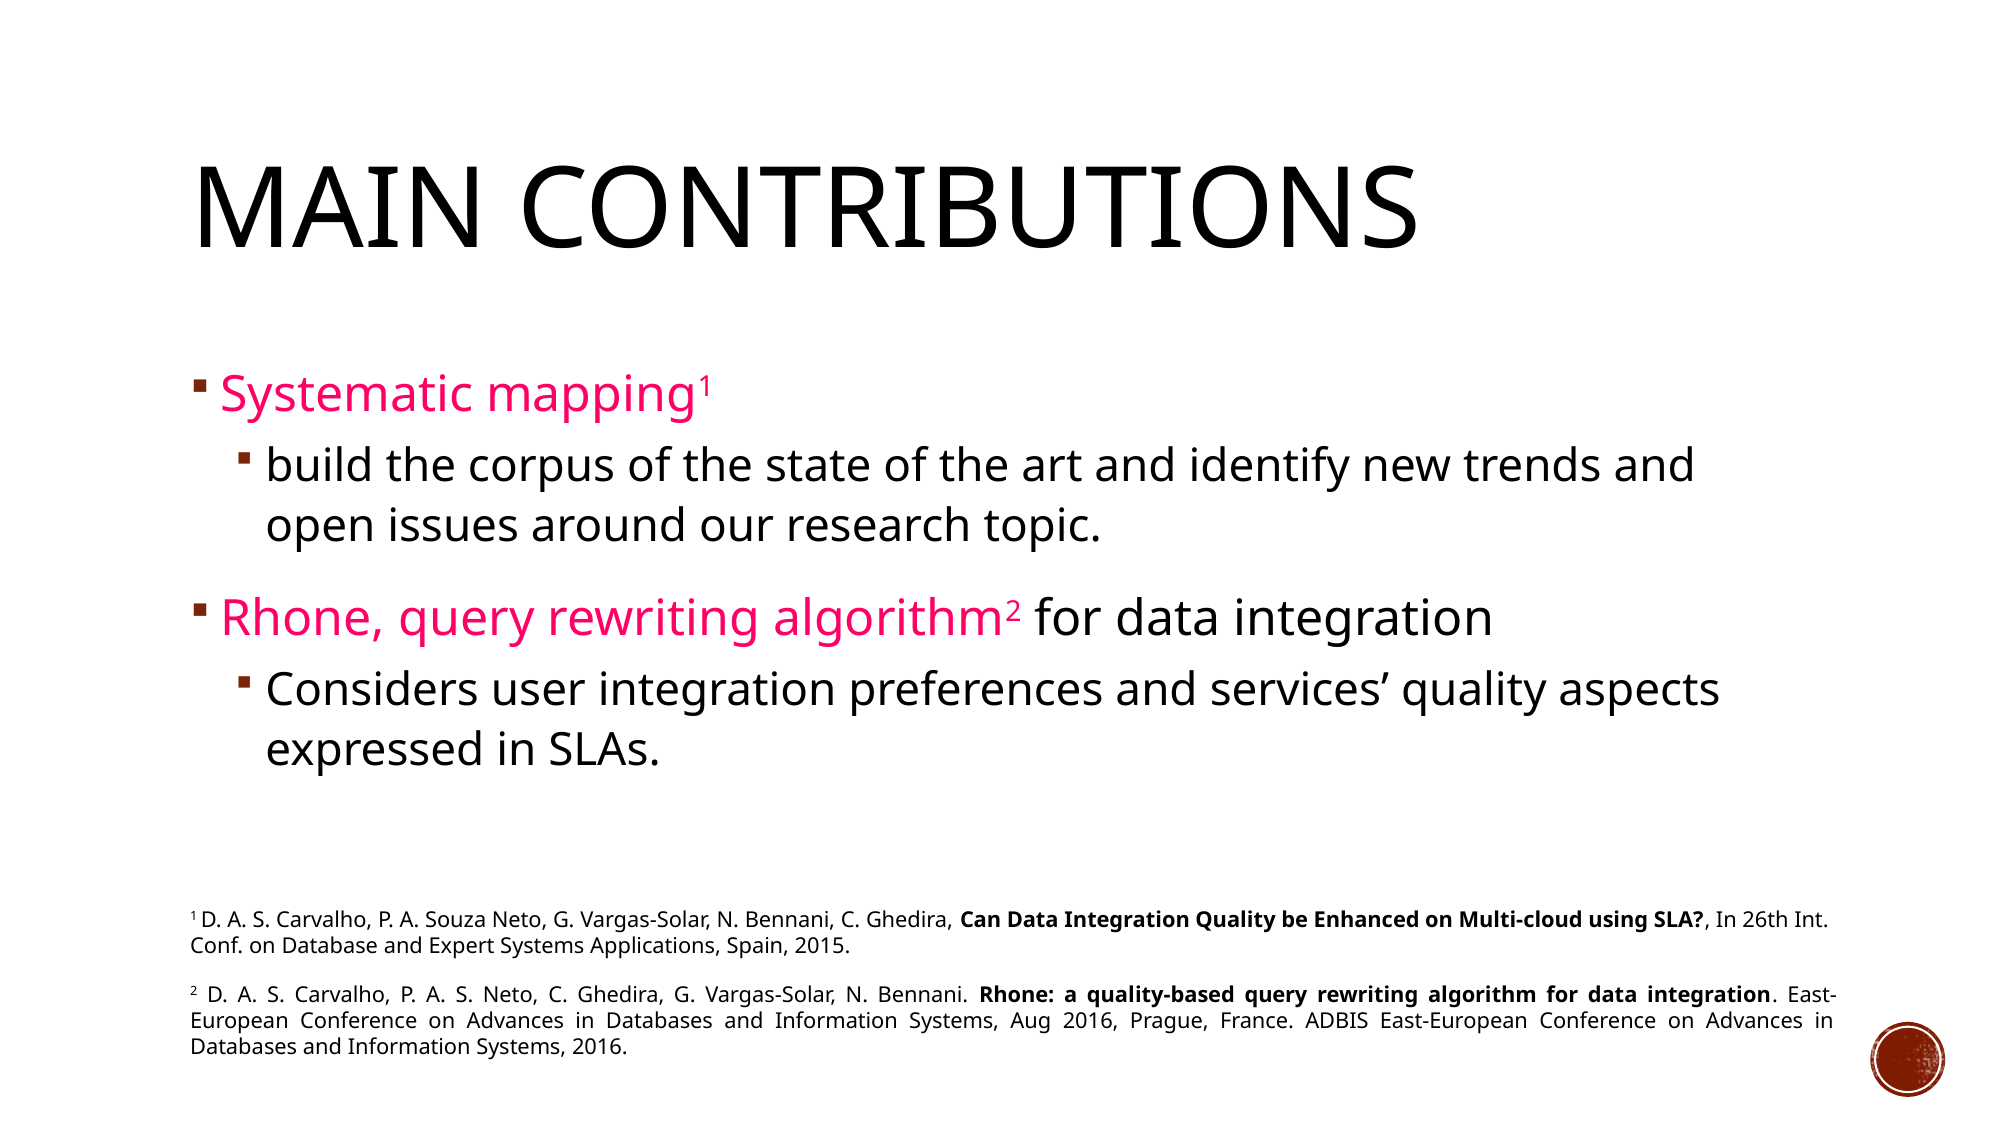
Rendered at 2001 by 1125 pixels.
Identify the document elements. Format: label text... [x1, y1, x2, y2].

title Main contributions [175, 79, 1826, 344]
list Systematic mapping1 build the corpus of the state of the art and identify new trends and open issues around our research topic. Rhone, query rewriting algorithm2 for data integration Considers user integration preferences and services’ quality aspects expressed in SLAs. [175, 348, 1826, 897]
text_box 1 D. A. S. Carvalho, P. A. Souza Neto, G. Vargas-Solar, N. Bennani, C. Ghedira, Can Data Integration Quality be Enhanced on Multi-cloud using SLA?, In 26th Int. Conf. on Database and Expert Systems Applications, Spain, 2015. [175, 897, 1852, 992]
text_box 2 D. A. S. Carvalho, P. A. S. Neto, C. Ghedira, G. Vargas-Solar, N. Bennani. Rhone: a quality-based query rewriting algorithm for data integration. East-European Conference on Advances in Databases and Information Systems, Aug 2016, Prague, France. ADBIS East-European Conference on Advances in Databases and Information Systems, 2016. [175, 992, 1852, 1067]
